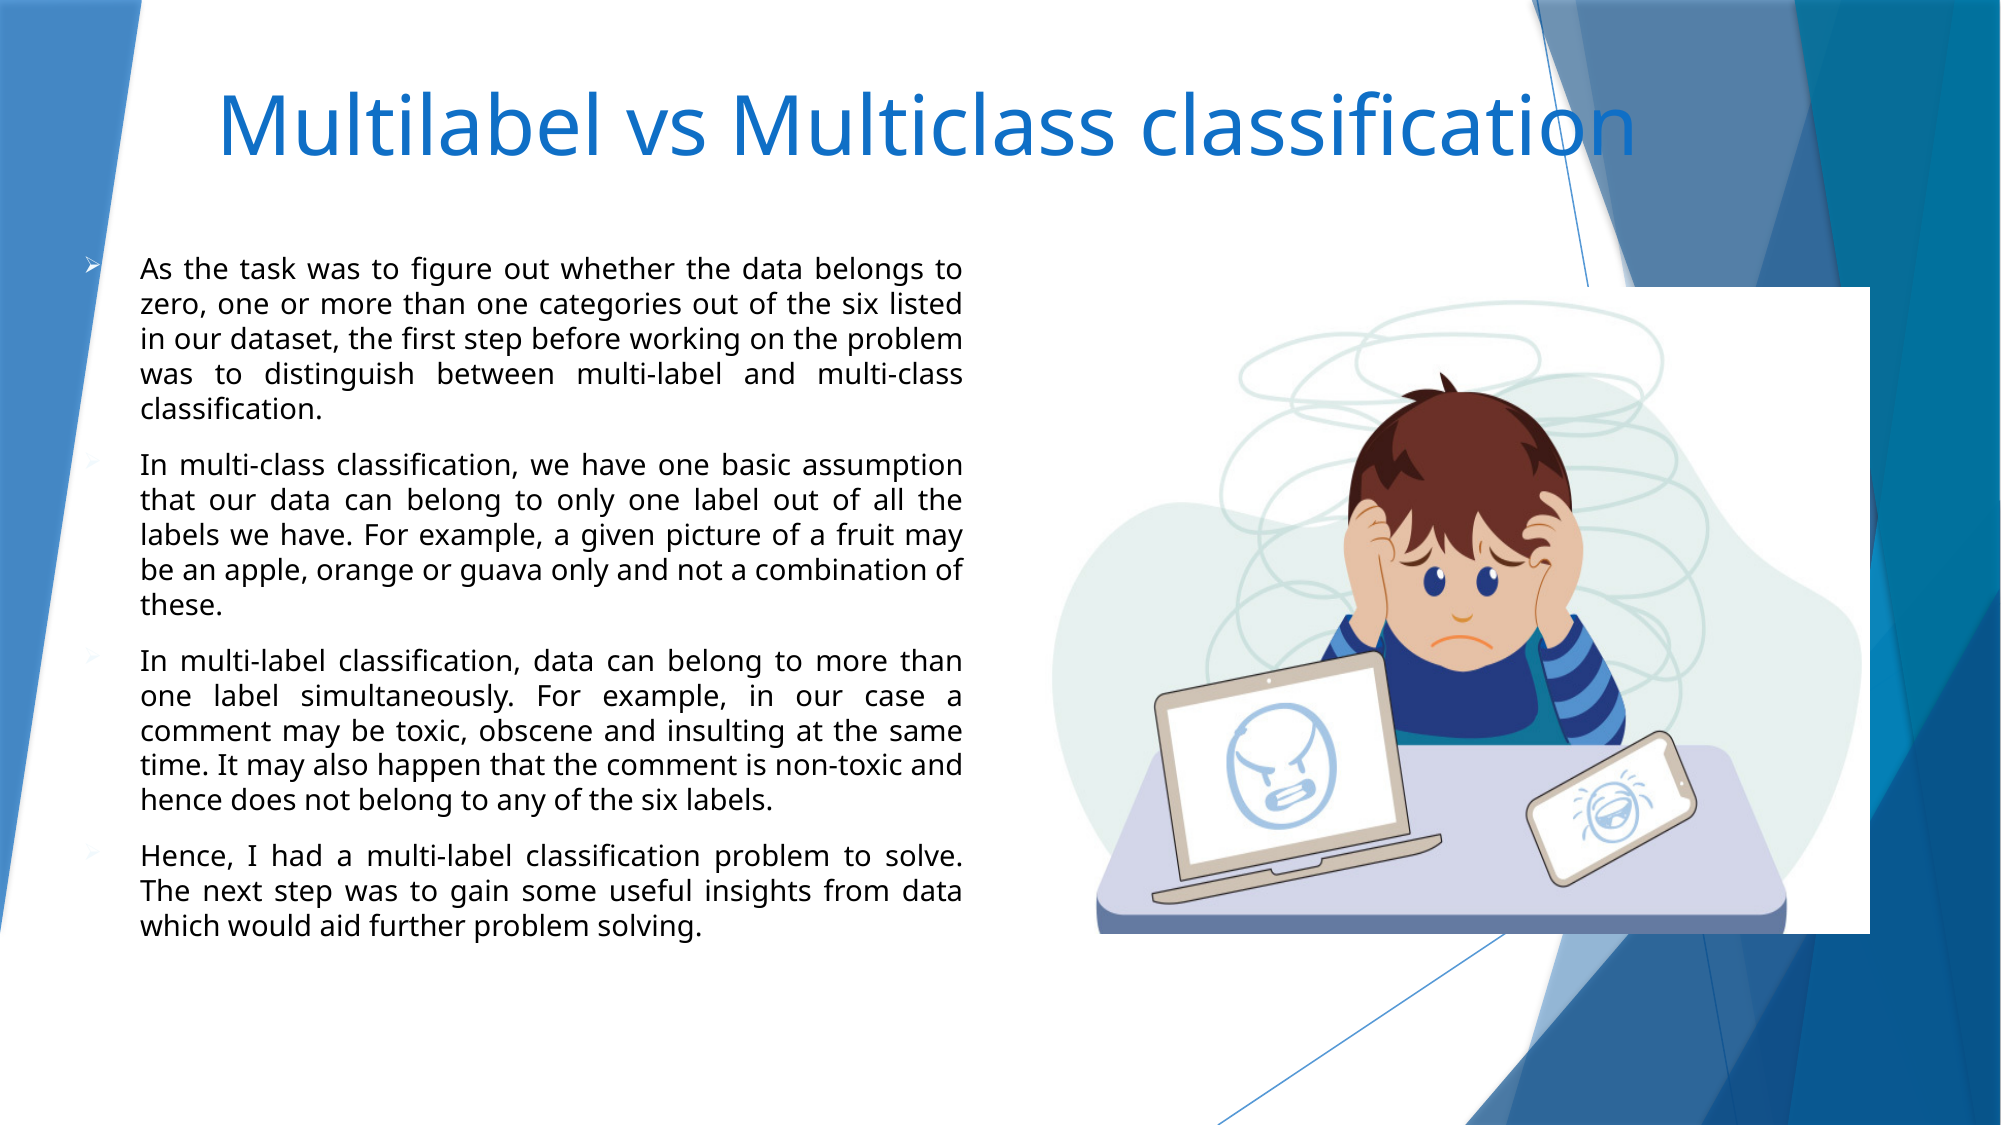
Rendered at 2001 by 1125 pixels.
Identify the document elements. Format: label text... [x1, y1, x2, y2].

text_box As the task was to figure out whether the data belongs to zero, one or more than one categories out of the six listed in our dataset, the first step before working on the problem was to distinguish between multi-label and multi-class classification. In multi-class classification, we have one basic assumption that our data can belong to only one label out of all the labels we have. For example, a given picture of a fruit may be an apple, orange or guava only and not a combination of these. In multi-label classification, data can belong to more than one label simultaneously. For example, in our case a comment may be toxic, obscene and insulting at the same time. It may also happen that the comment is non-toxic and hence does not belong to any of the six labels. Hence, I had a multi-label classification problem to solve. The next step was to gain some useful insights from data which would aid further problem solving. [68, 243, 979, 1039]
picture [1045, 287, 1871, 935]
title Multilabel vs Multiclass classification [191, 69, 1666, 180]
